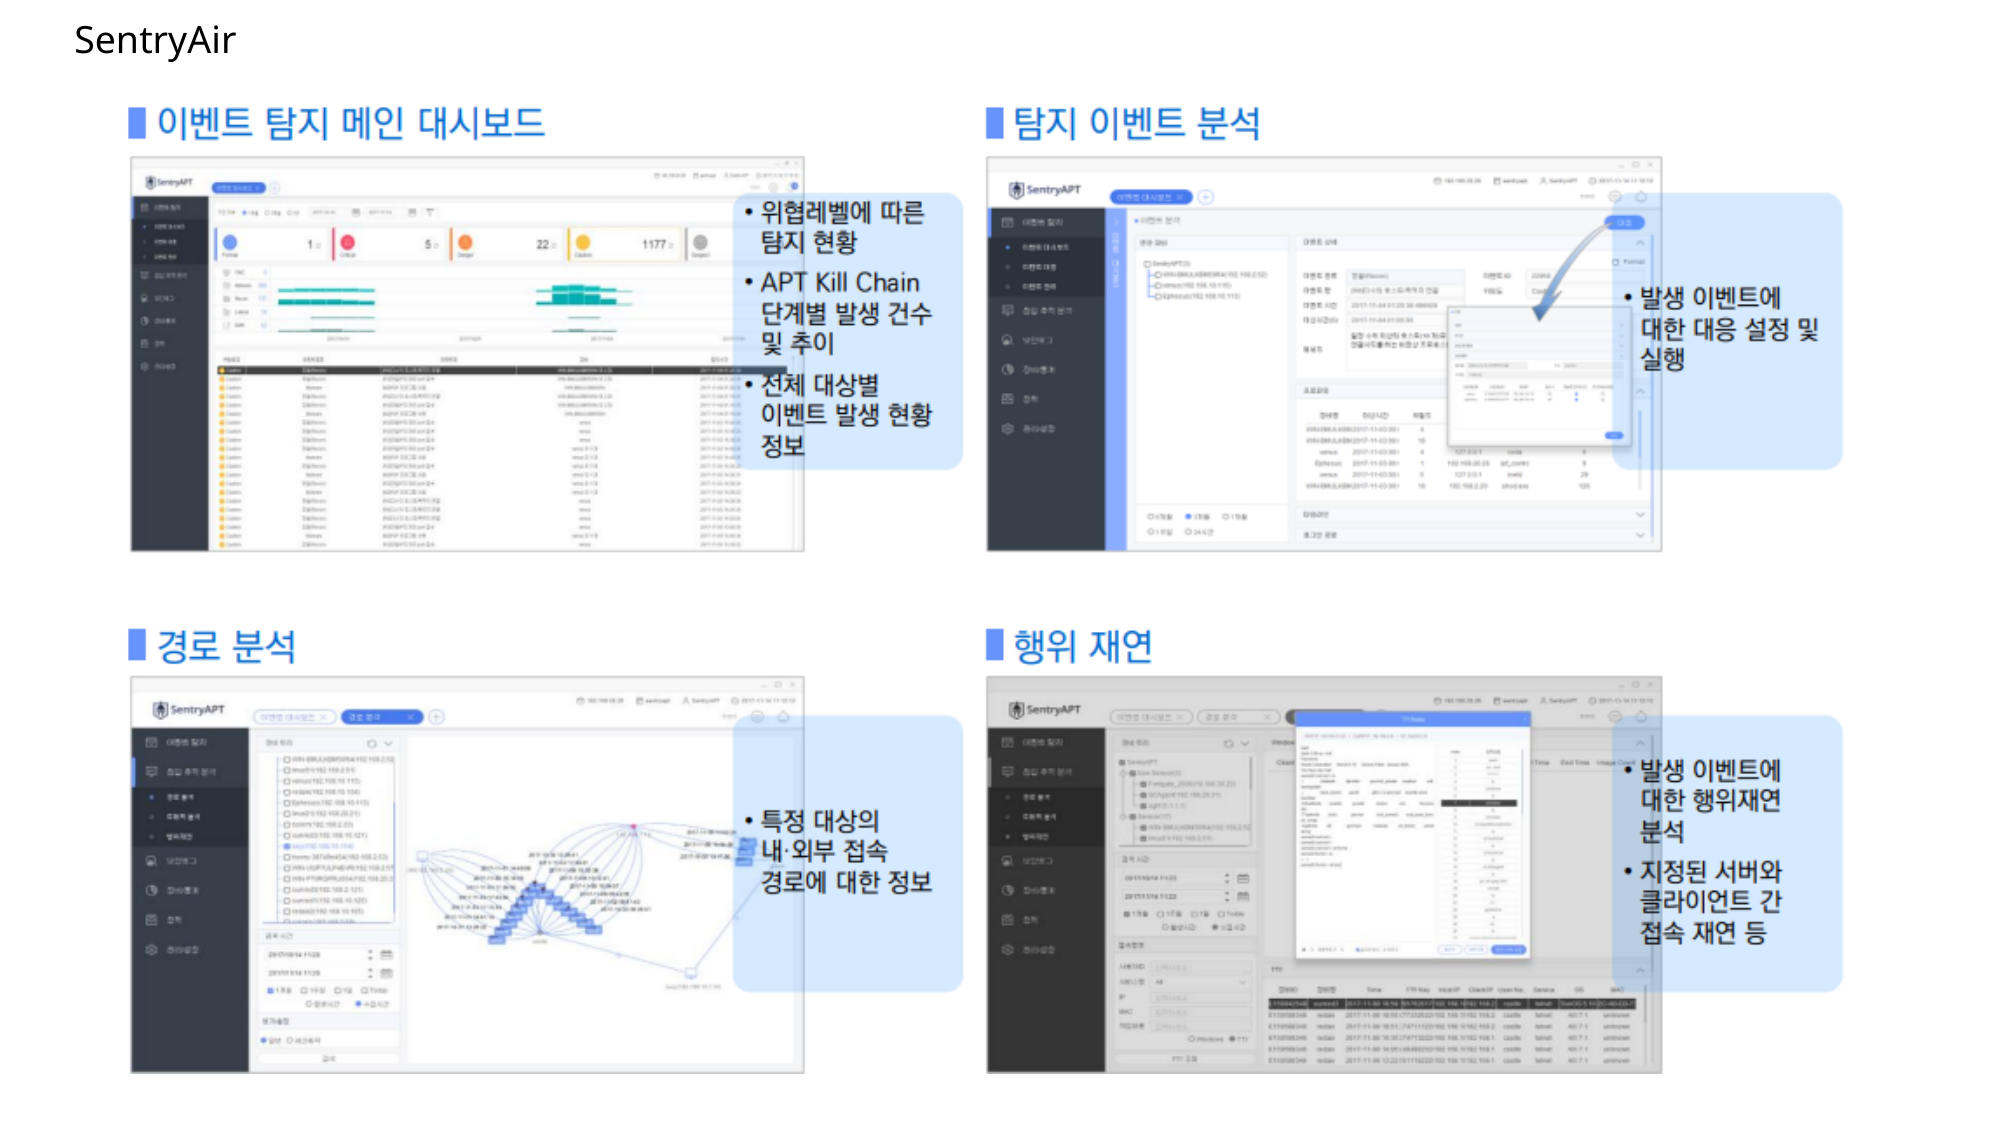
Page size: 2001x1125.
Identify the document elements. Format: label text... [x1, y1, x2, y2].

text_box SentryAir [59, 8, 252, 69]
picture [119, 98, 1847, 1074]
